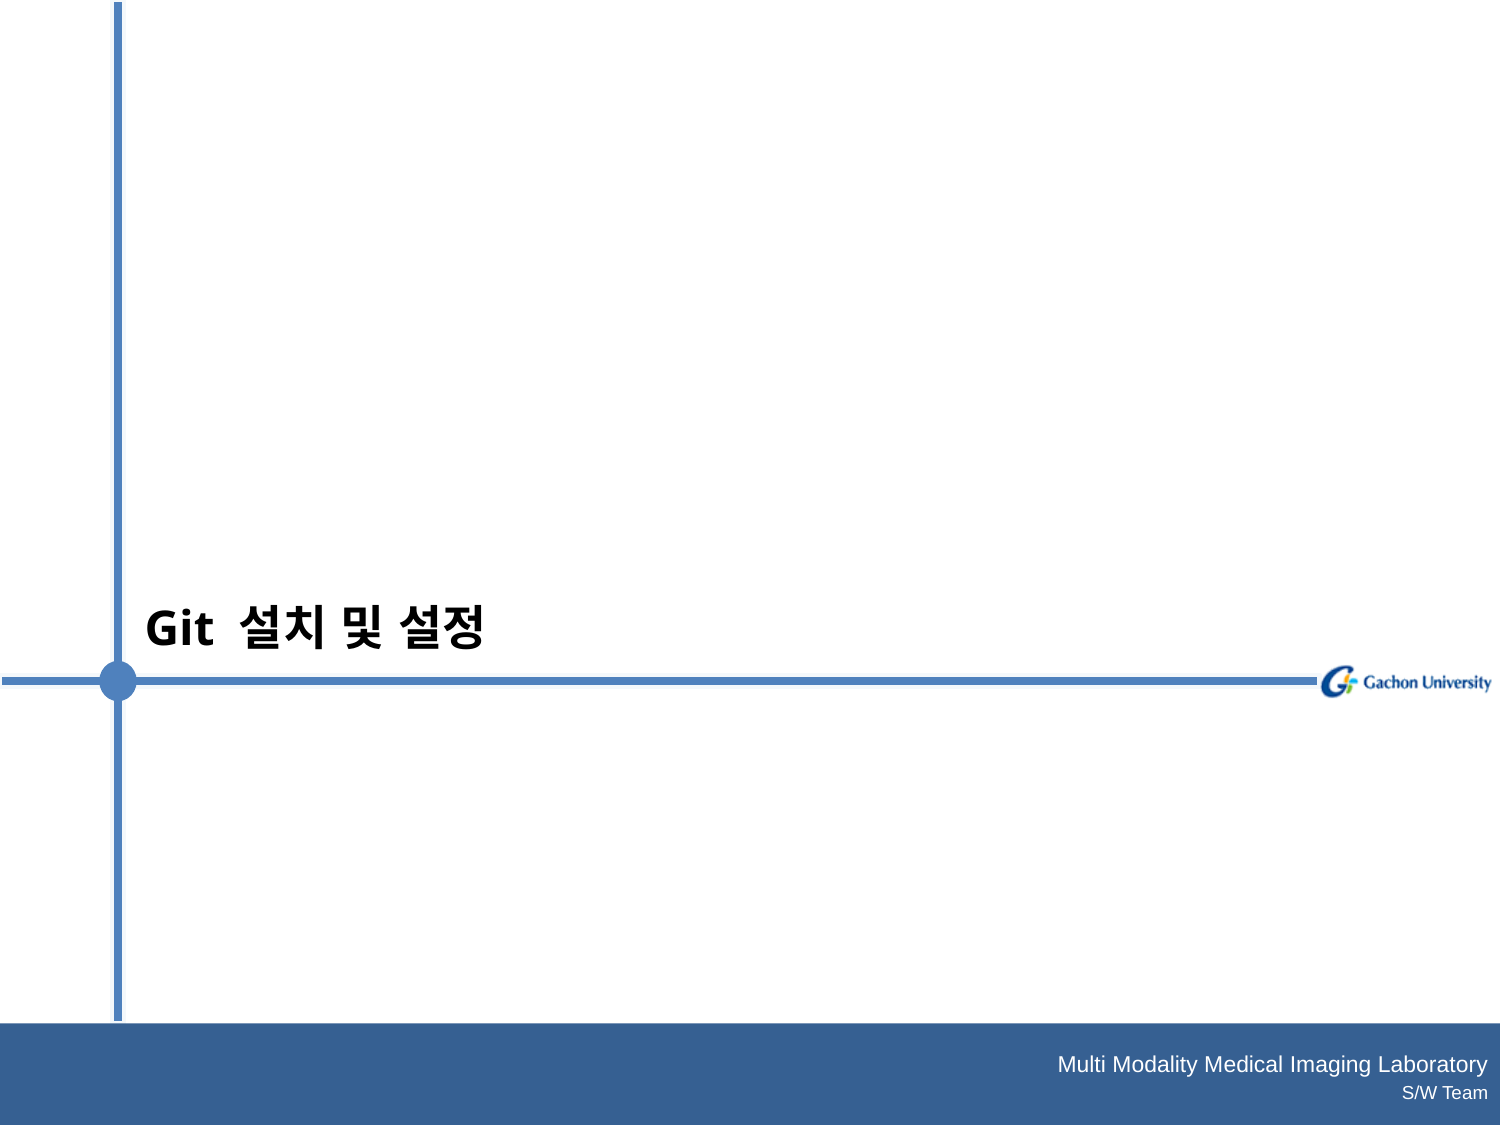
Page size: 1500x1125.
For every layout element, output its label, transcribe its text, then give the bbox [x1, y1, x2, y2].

text_box [112, 701, 124, 1023]
text_box [112, 0, 124, 661]
picture [1319, 640, 1500, 720]
text_box Git 설치 및 설정 [133, 198, 1187, 661]
text_box [99, 660, 137, 702]
text_box Multi Modality Medical Imaging Laboratory S/W Team [0, 1023, 1500, 1125]
text_box [0, 675, 99, 687]
text_box [137, 675, 1314, 687]
